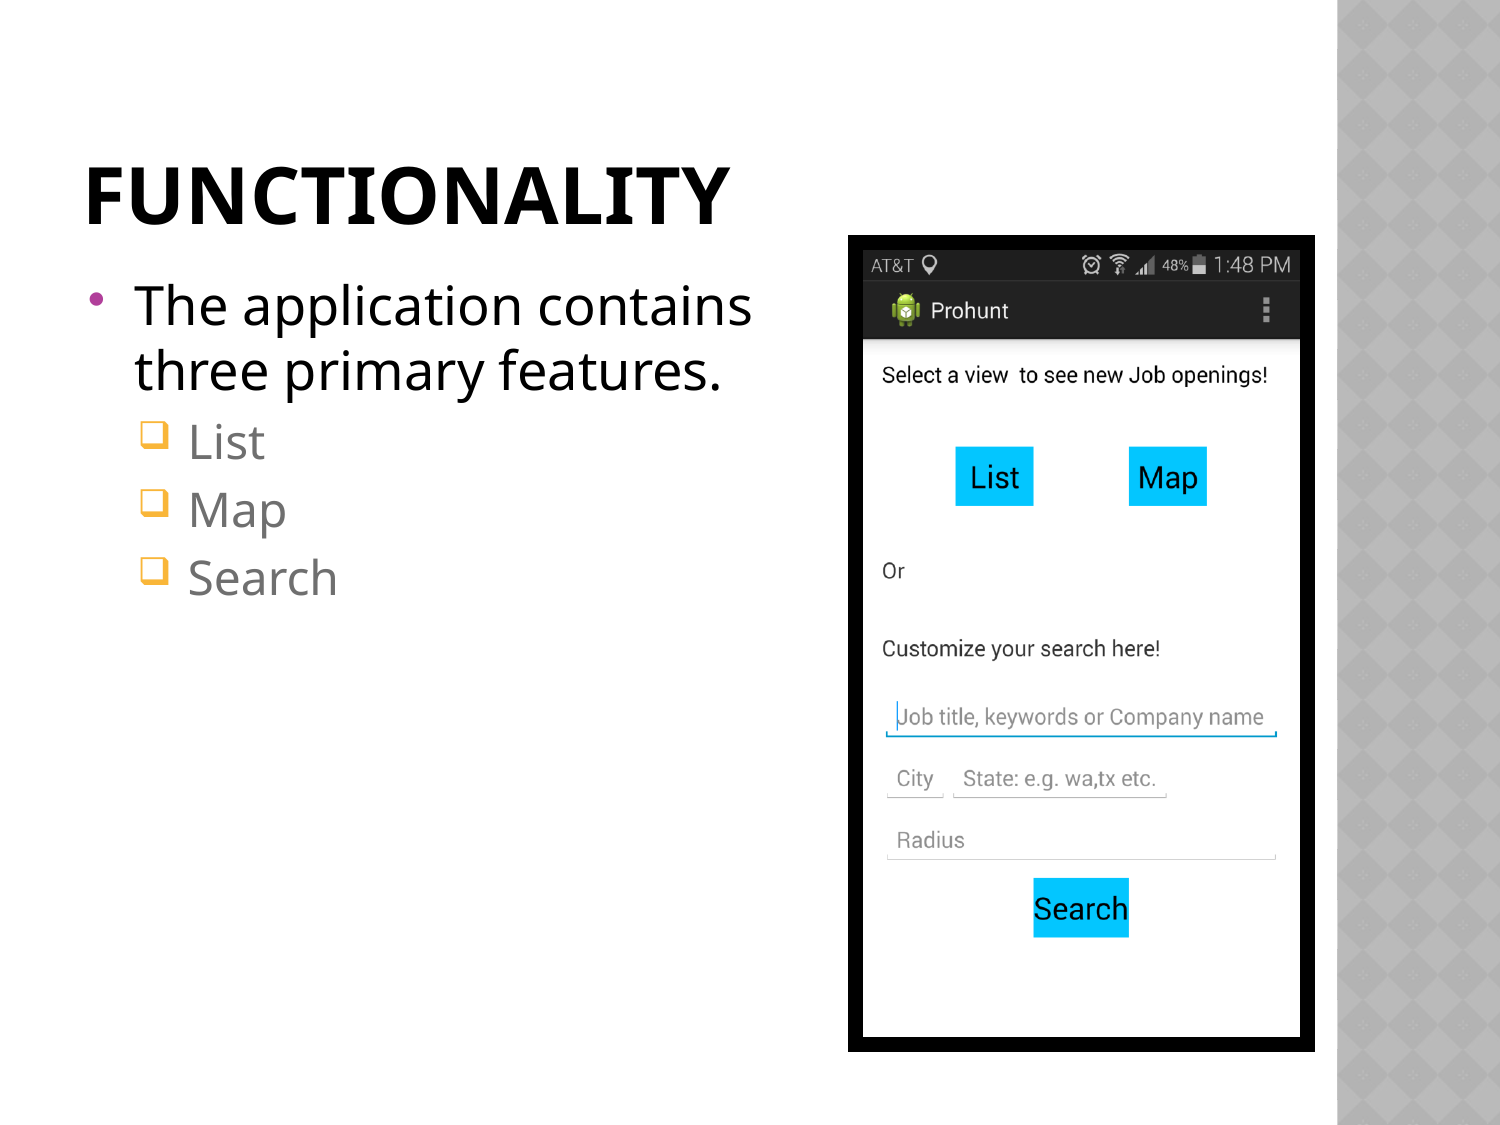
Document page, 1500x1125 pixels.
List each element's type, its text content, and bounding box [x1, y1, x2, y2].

title Functionality [75, 52, 1263, 240]
picture [861, 249, 1301, 1038]
list The application contains three primary features. List Map Search [75, 264, 888, 1059]
